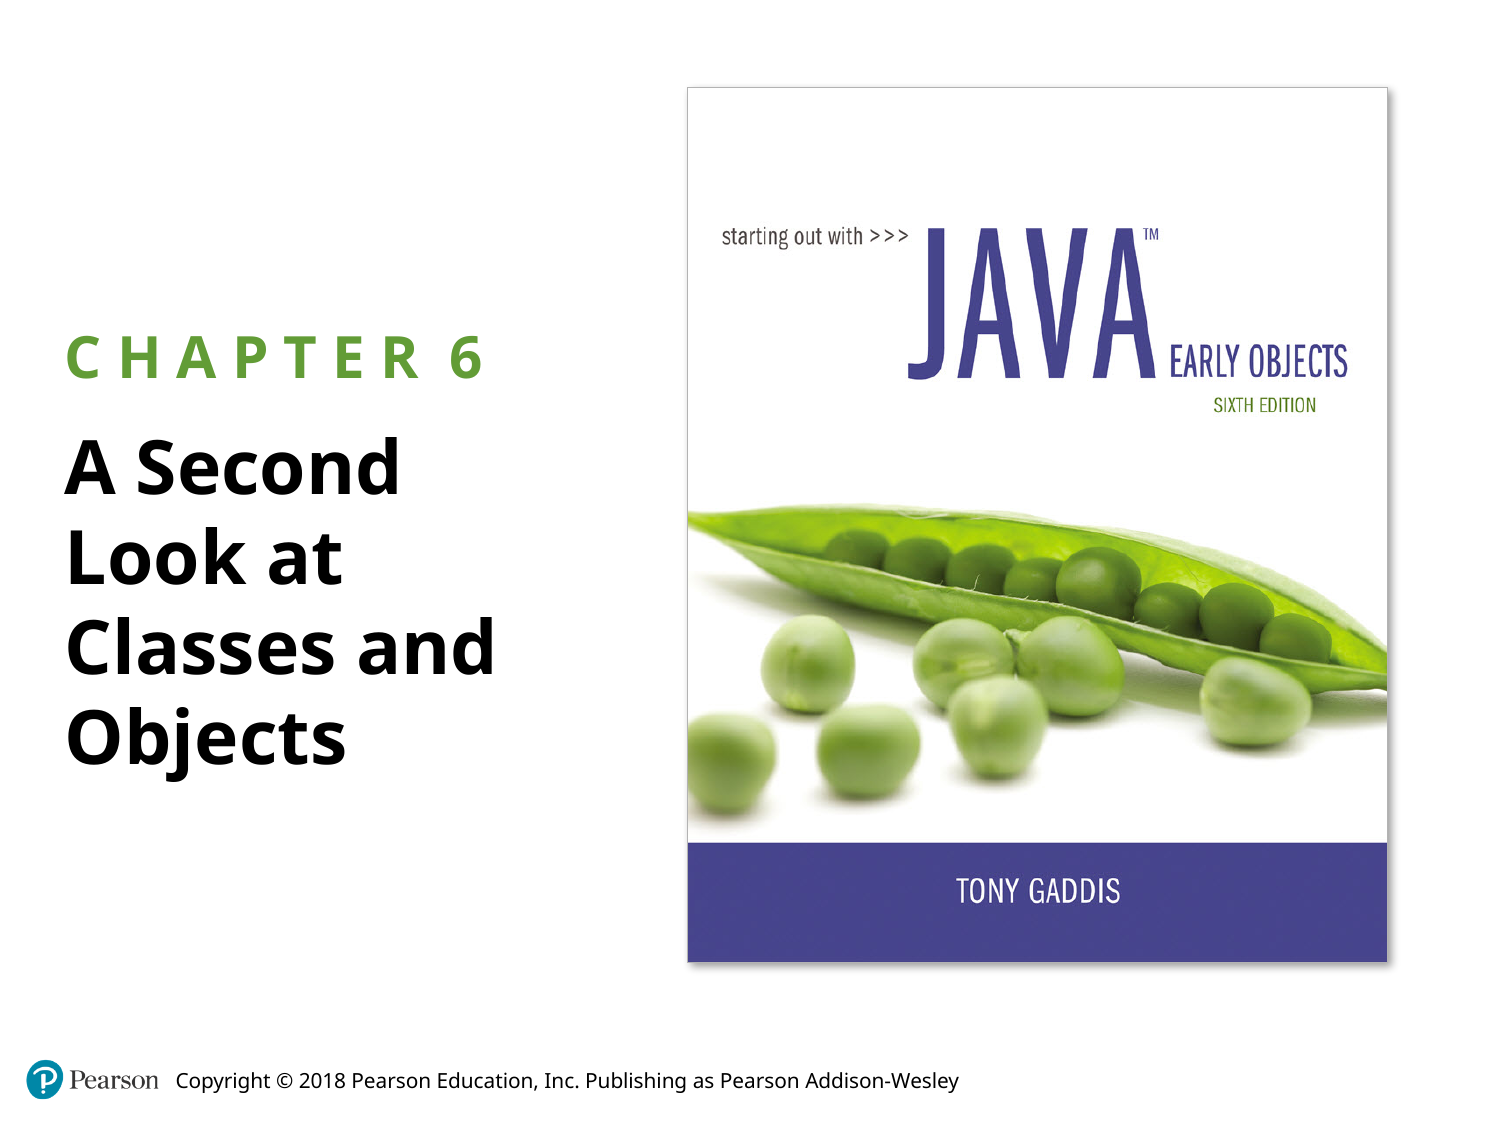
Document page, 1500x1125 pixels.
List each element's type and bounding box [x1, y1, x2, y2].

picture [688, 88, 1387, 962]
picture [26, 1086, 39, 1100]
picture [34, 1067, 57, 1088]
picture [26, 1059, 43, 1075]
picture [47, 1059, 159, 1100]
